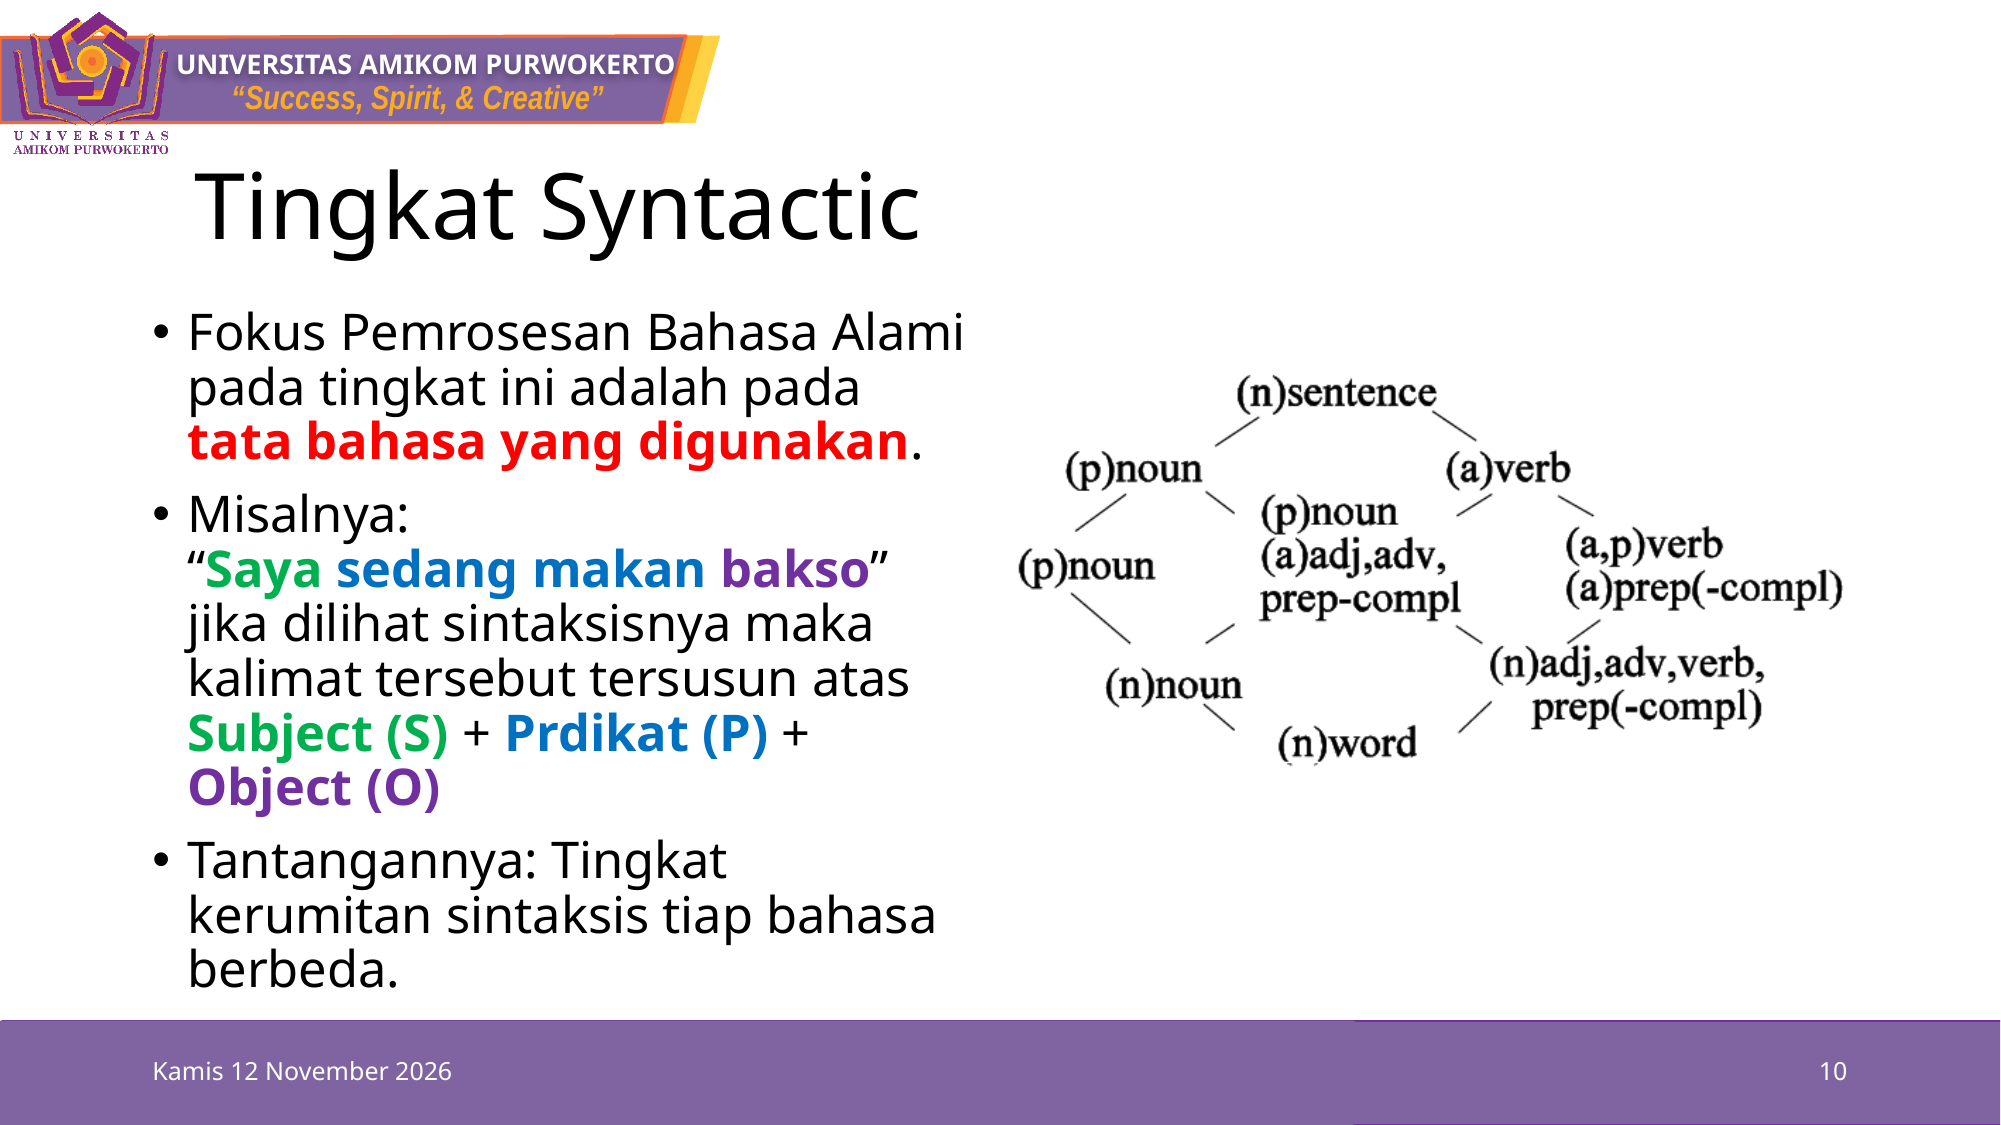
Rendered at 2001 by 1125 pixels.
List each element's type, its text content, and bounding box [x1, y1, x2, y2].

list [1017, 375, 1860, 766]
list Fokus Pemrosesan Bahasa Alami pada tingkat ini adalah pada tata bahasa yang digunakan. Misalnya: “Saya sedang makan bakso” jika dilihat sintaksisnya maka kalimat tersebut tersusun atas Subject (S) + Prdikat (P) + Object (O) Tantangannya: Tingkat kerumitan sintaksis tiap bahasa berbeda. [137, 299, 988, 1014]
slide_number 10 [1412, 1042, 1863, 1103]
title Tingkat Syntactic [179, 108, 1796, 311]
picture [13, 12, 168, 154]
slide_number Rabu, 06 Oktober 2021 [137, 1042, 588, 1103]
